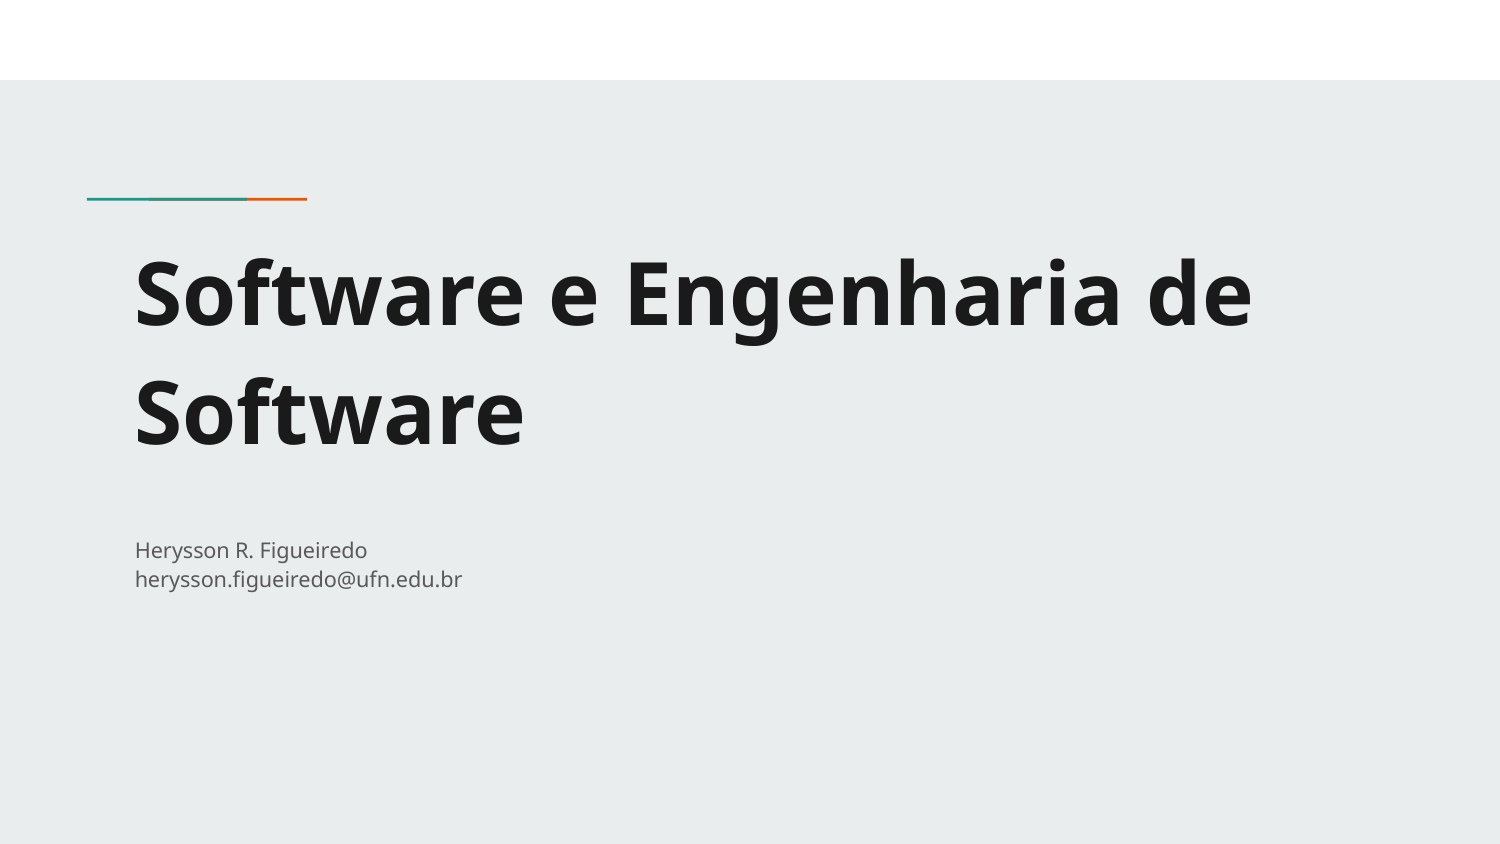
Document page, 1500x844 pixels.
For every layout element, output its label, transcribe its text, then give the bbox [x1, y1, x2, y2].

title Software e Engenharia de Software [119, 216, 1381, 490]
subtitle Herysson R. Figueiredo herysson.figueiredo@ufn.edu.br [119, 520, 1381, 610]
